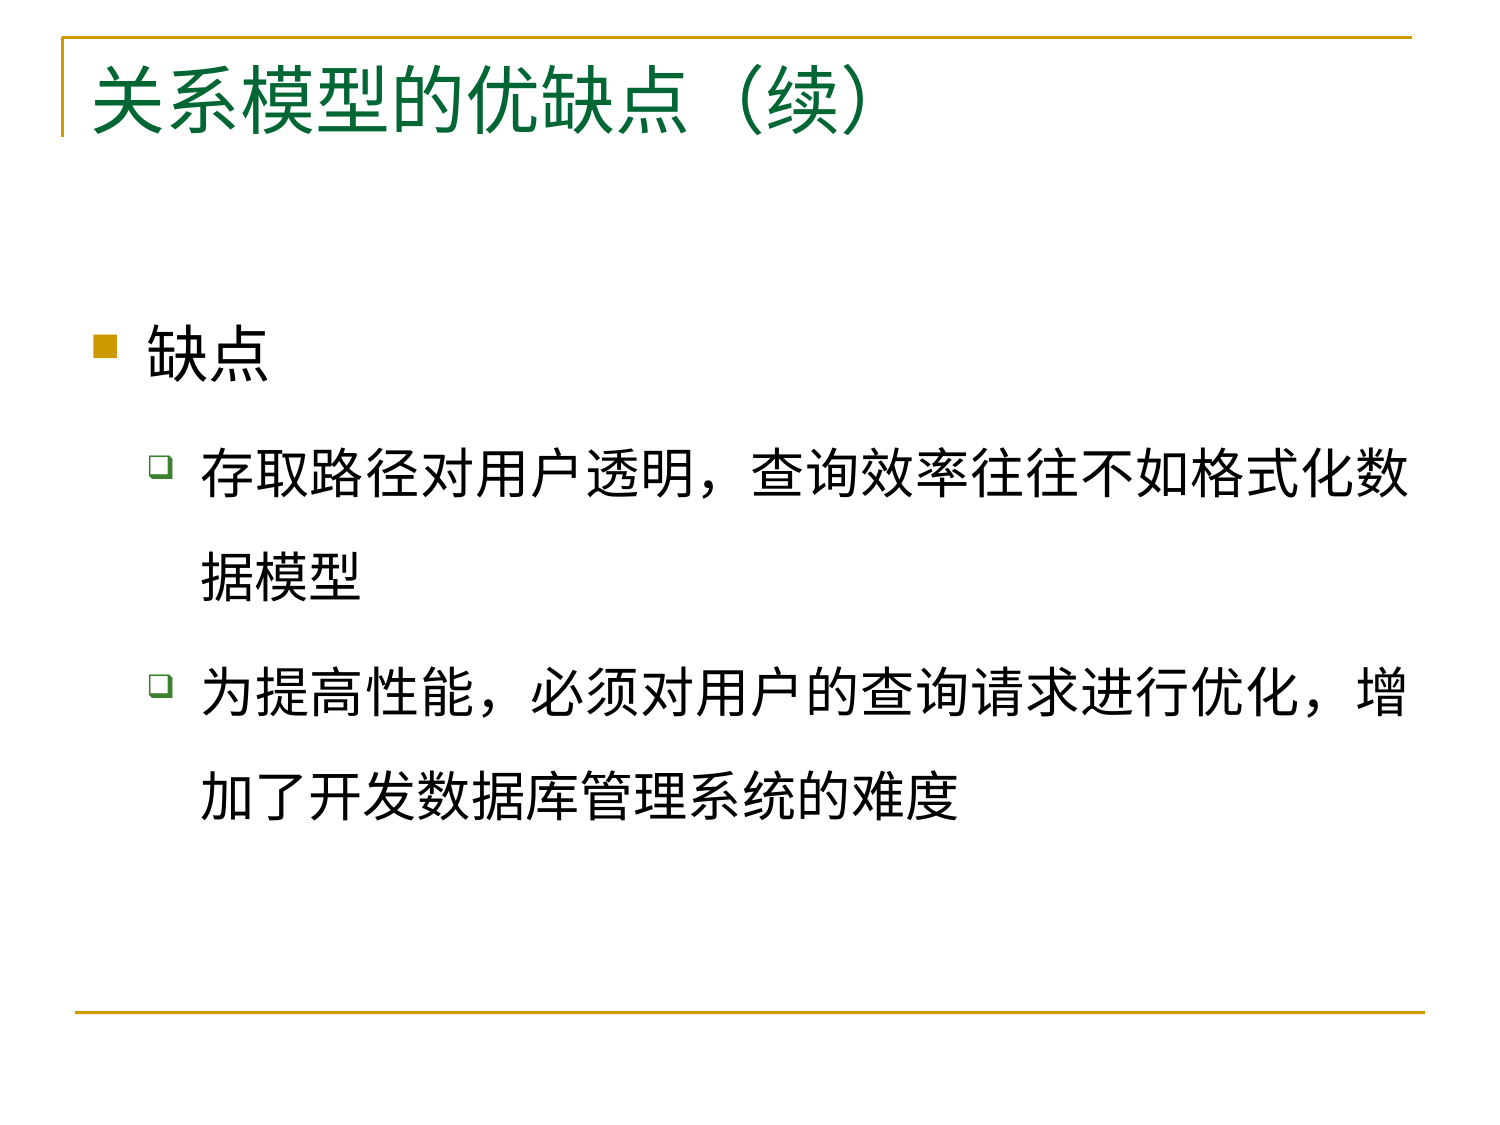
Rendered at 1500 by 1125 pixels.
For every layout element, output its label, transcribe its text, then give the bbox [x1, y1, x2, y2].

list 缺点 存取路径对用户透明，查询效率往往不如格式化数据模型 为提高性能，必须对用户的查询请求进行优化，增加了开发数据库管理系统的难度 [74, 262, 1426, 1006]
title 关系模型的优缺点（续） [74, 45, 1426, 233]
